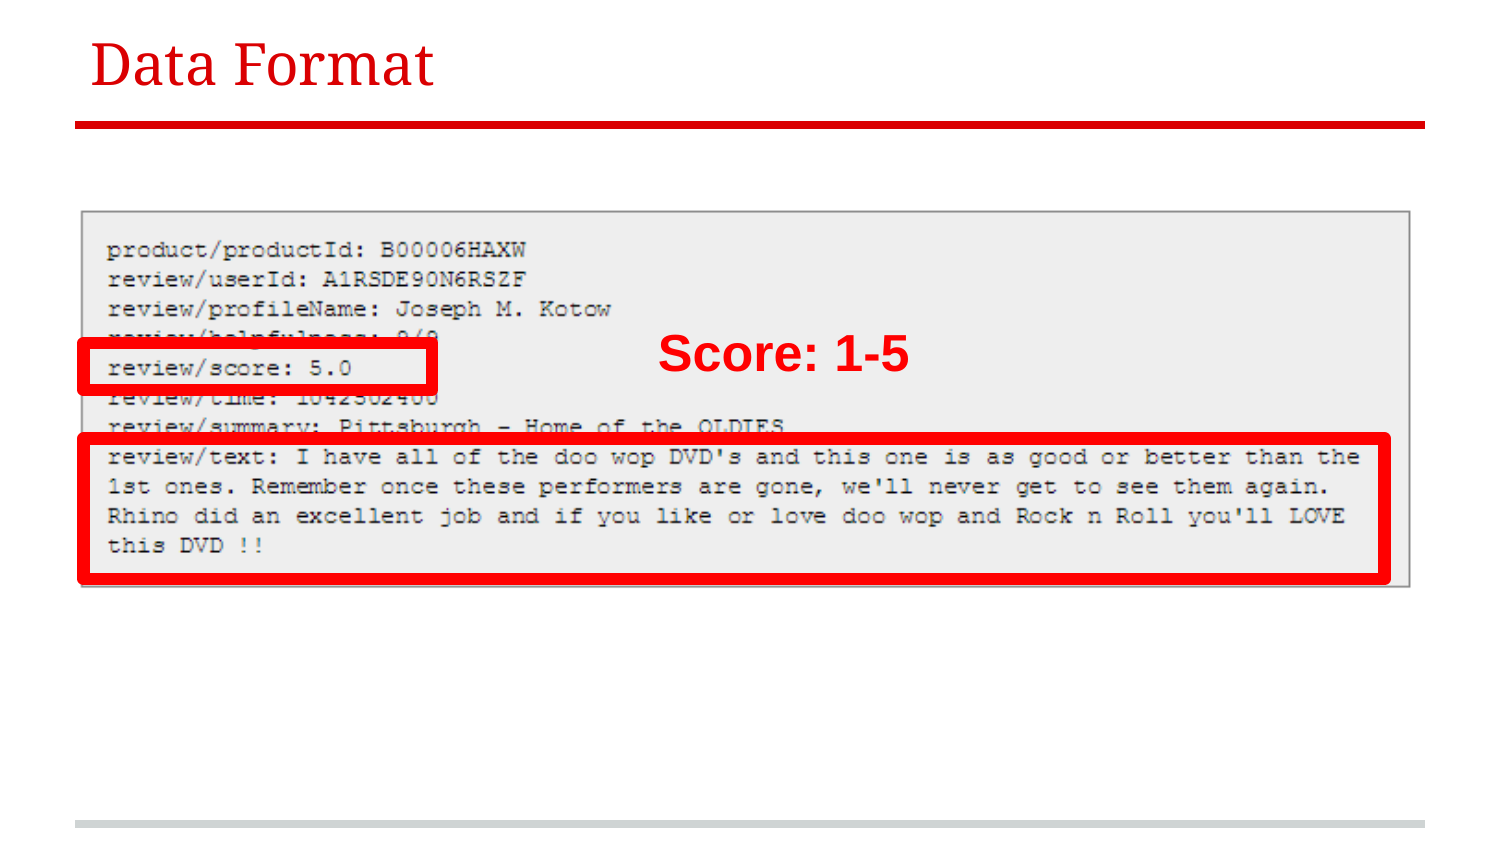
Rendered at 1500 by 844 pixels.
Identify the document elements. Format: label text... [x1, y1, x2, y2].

picture [49, 200, 1433, 602]
title Data Format [75, 0, 1425, 112]
